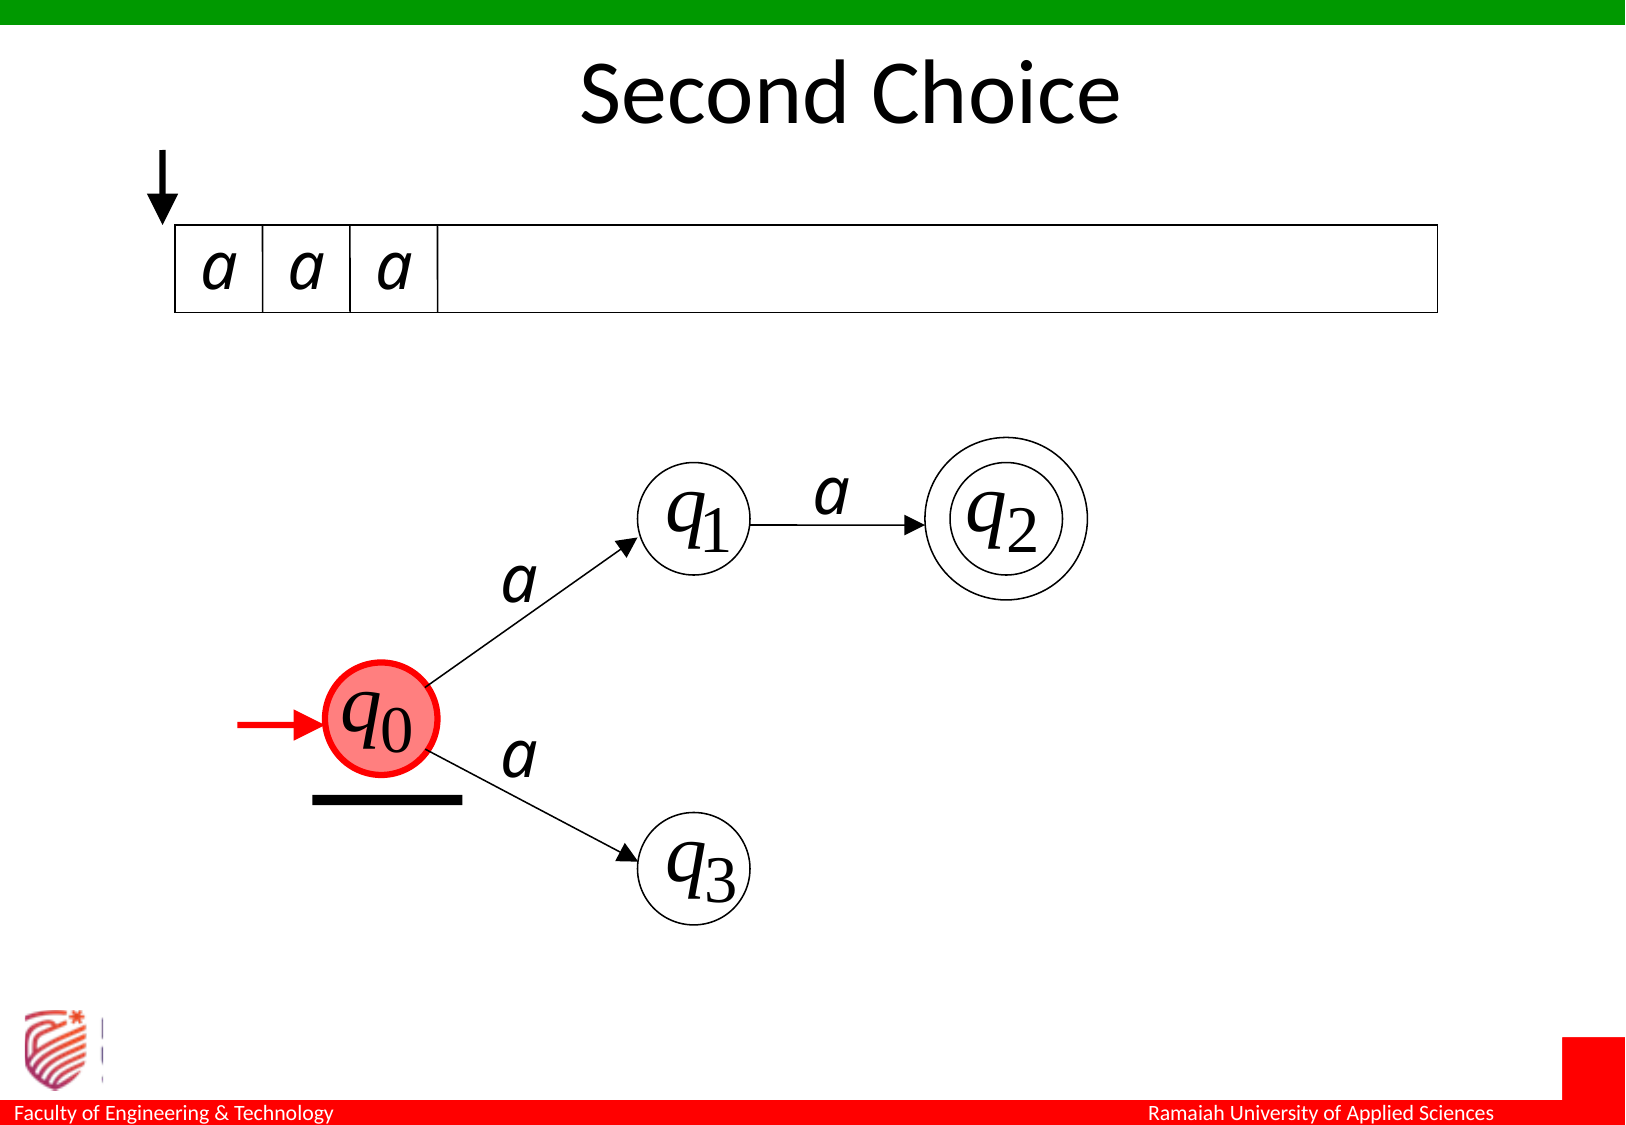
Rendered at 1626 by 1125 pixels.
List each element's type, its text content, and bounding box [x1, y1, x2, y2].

text_box [354, 768, 409, 775]
text_box [508, 793, 639, 862]
text_box [741, 838, 751, 900]
text_box [422, 679, 438, 758]
text_box [637, 476, 726, 576]
text_box [860, 514, 925, 536]
text_box [237, 714, 325, 736]
text_box [924, 437, 1088, 600]
text_box [263, 224, 437, 313]
text_box [637, 826, 658, 913]
text_box [548, 537, 638, 601]
text_box Second Choice [565, 24, 1138, 150]
text_box [324, 691, 332, 746]
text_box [662, 462, 730, 557]
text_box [199, 249, 244, 296]
text_box [666, 918, 721, 925]
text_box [812, 474, 857, 521]
text_box [174, 224, 262, 313]
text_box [287, 249, 332, 296]
picture [24, 1010, 104, 1091]
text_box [499, 737, 544, 784]
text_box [499, 562, 544, 609]
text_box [662, 812, 738, 909]
text_box [733, 479, 751, 560]
text_box [438, 224, 1438, 313]
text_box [962, 462, 1042, 557]
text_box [374, 249, 419, 296]
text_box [337, 662, 417, 759]
text_box [152, 149, 173, 225]
